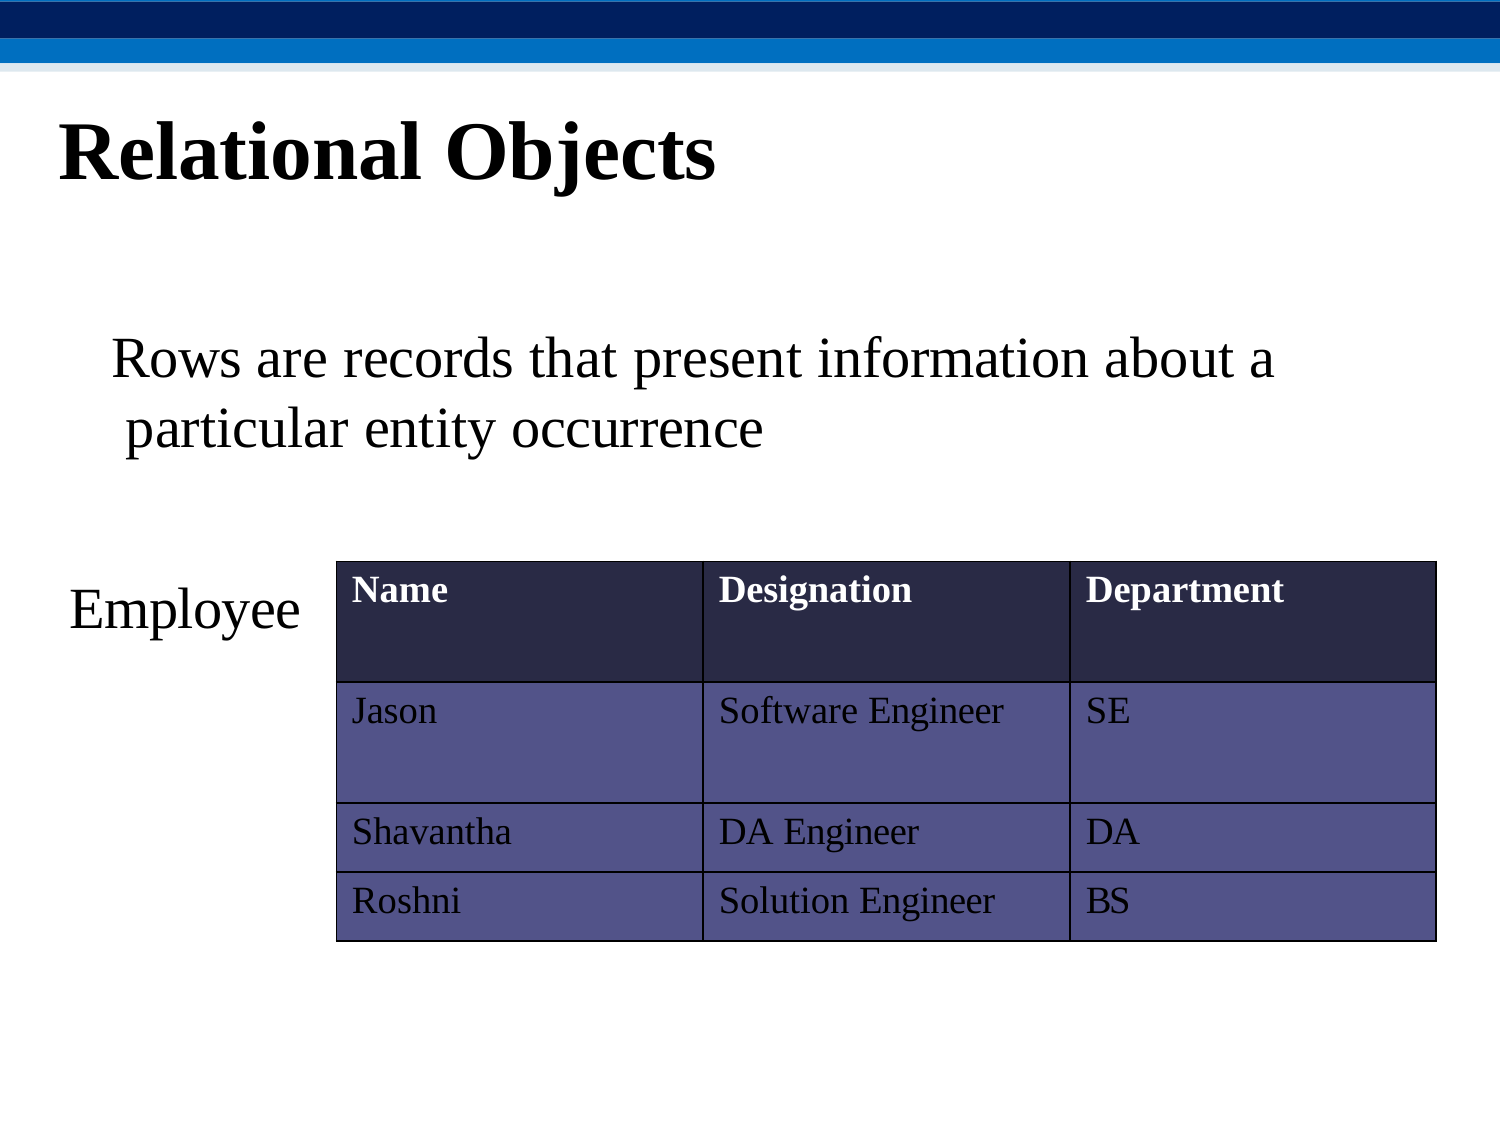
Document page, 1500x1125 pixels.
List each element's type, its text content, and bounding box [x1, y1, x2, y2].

table_header Designation [704, 562, 1069, 681]
table_cell SE [1071, 683, 1435, 802]
table_cell Roshni [337, 873, 702, 940]
table_cell Shavantha [337, 804, 702, 871]
table_header Department [1071, 562, 1435, 681]
table_cell Jason [337, 683, 702, 802]
text_box Rows are records that present information about a particular entity occurrence Employee [67, 316, 1279, 641]
table_header Name [337, 562, 702, 681]
title Relational Objects [56, 94, 722, 285]
table_cell Solution Engineer [704, 873, 1069, 940]
table_cell DA [1071, 804, 1435, 871]
table_cell Software Engineer [704, 683, 1069, 802]
table_cell DA Engineer [704, 804, 1069, 871]
table_cell BS [1071, 873, 1435, 940]
